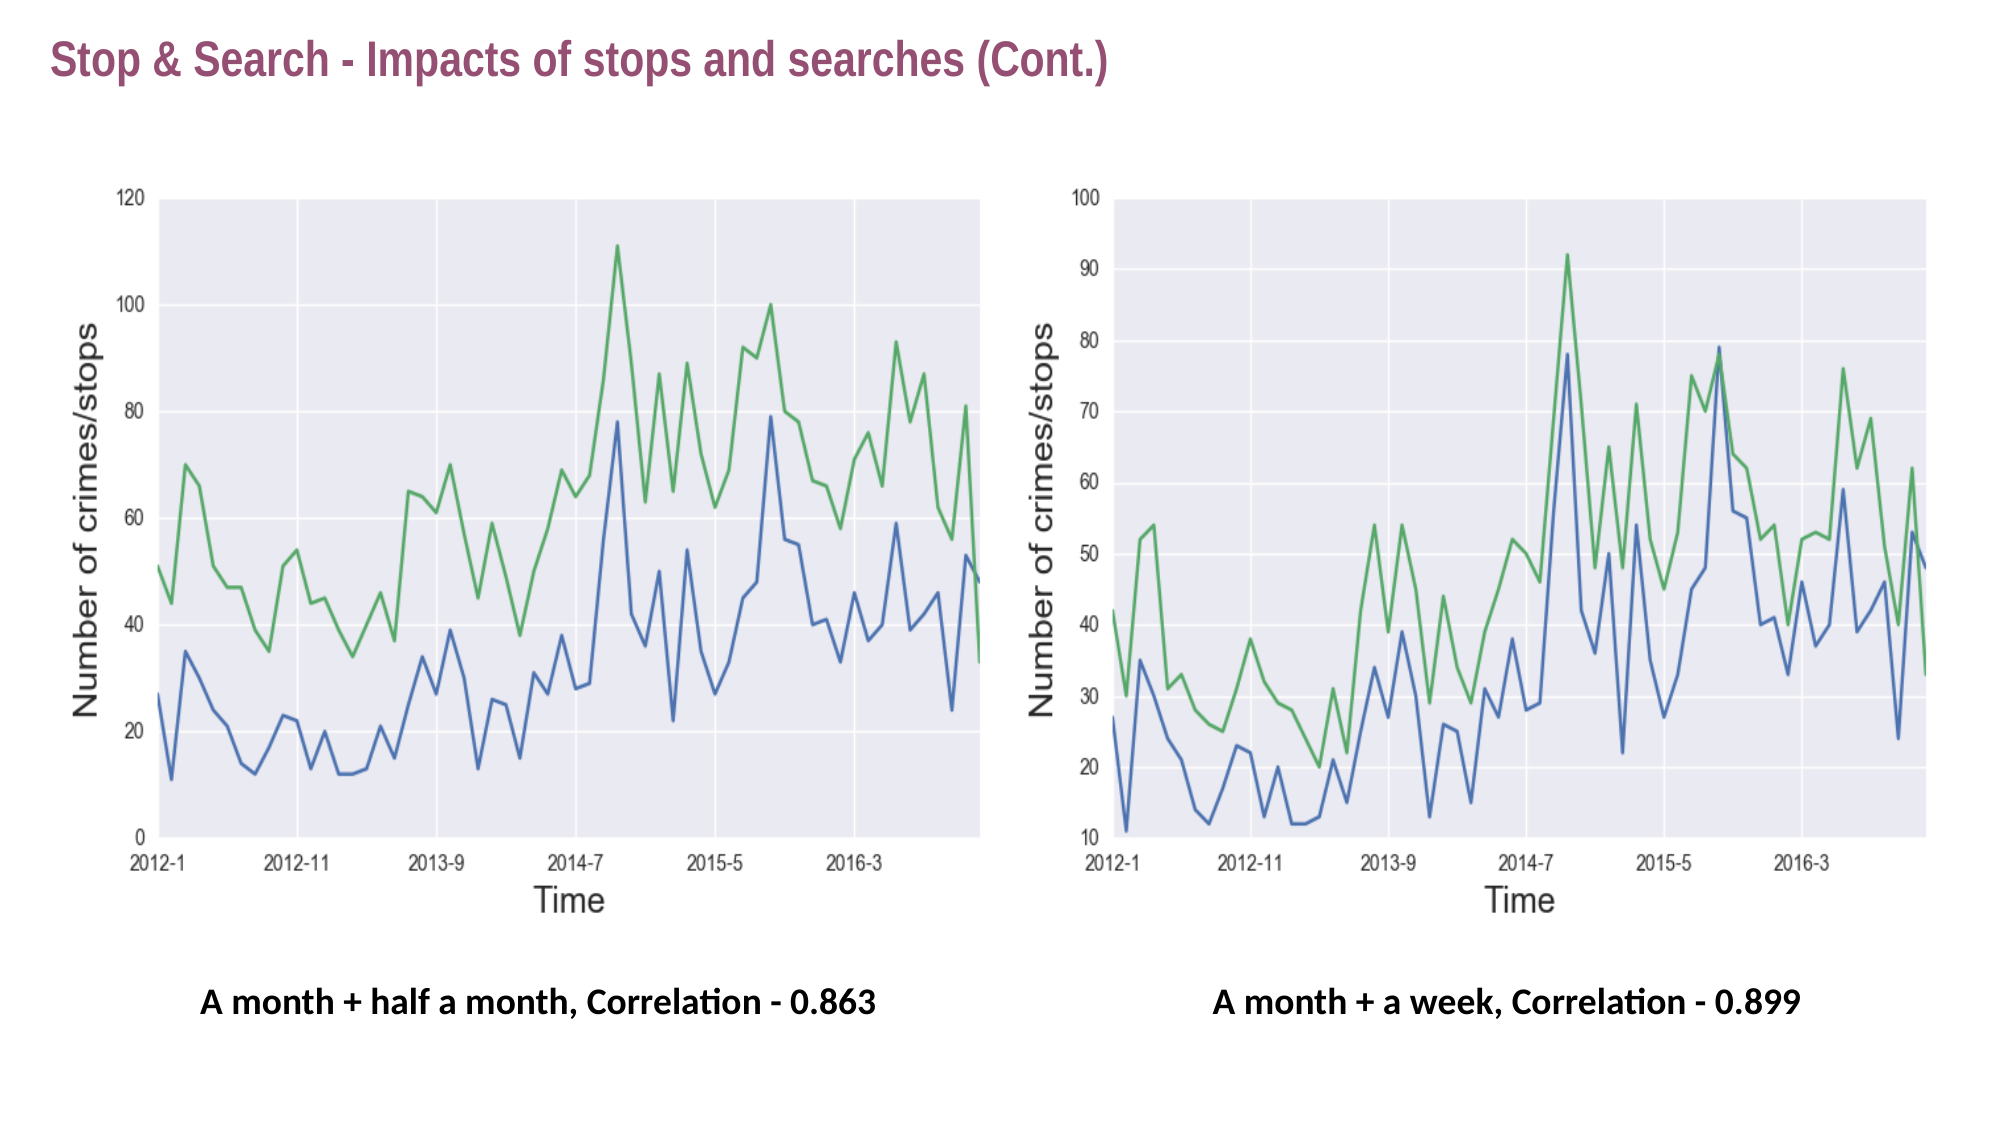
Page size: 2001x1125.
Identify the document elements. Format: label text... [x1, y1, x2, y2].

title Stop & Search - Impacts of stops and searches (Cont.) [34, 36, 1478, 85]
text_box A month + half a month, Correlation - 0.863 [185, 970, 1058, 1075]
picture [60, 174, 992, 934]
text_box A month + a week, Correlation - 0.899 [1197, 970, 2000, 1075]
picture [1017, 174, 1938, 934]
